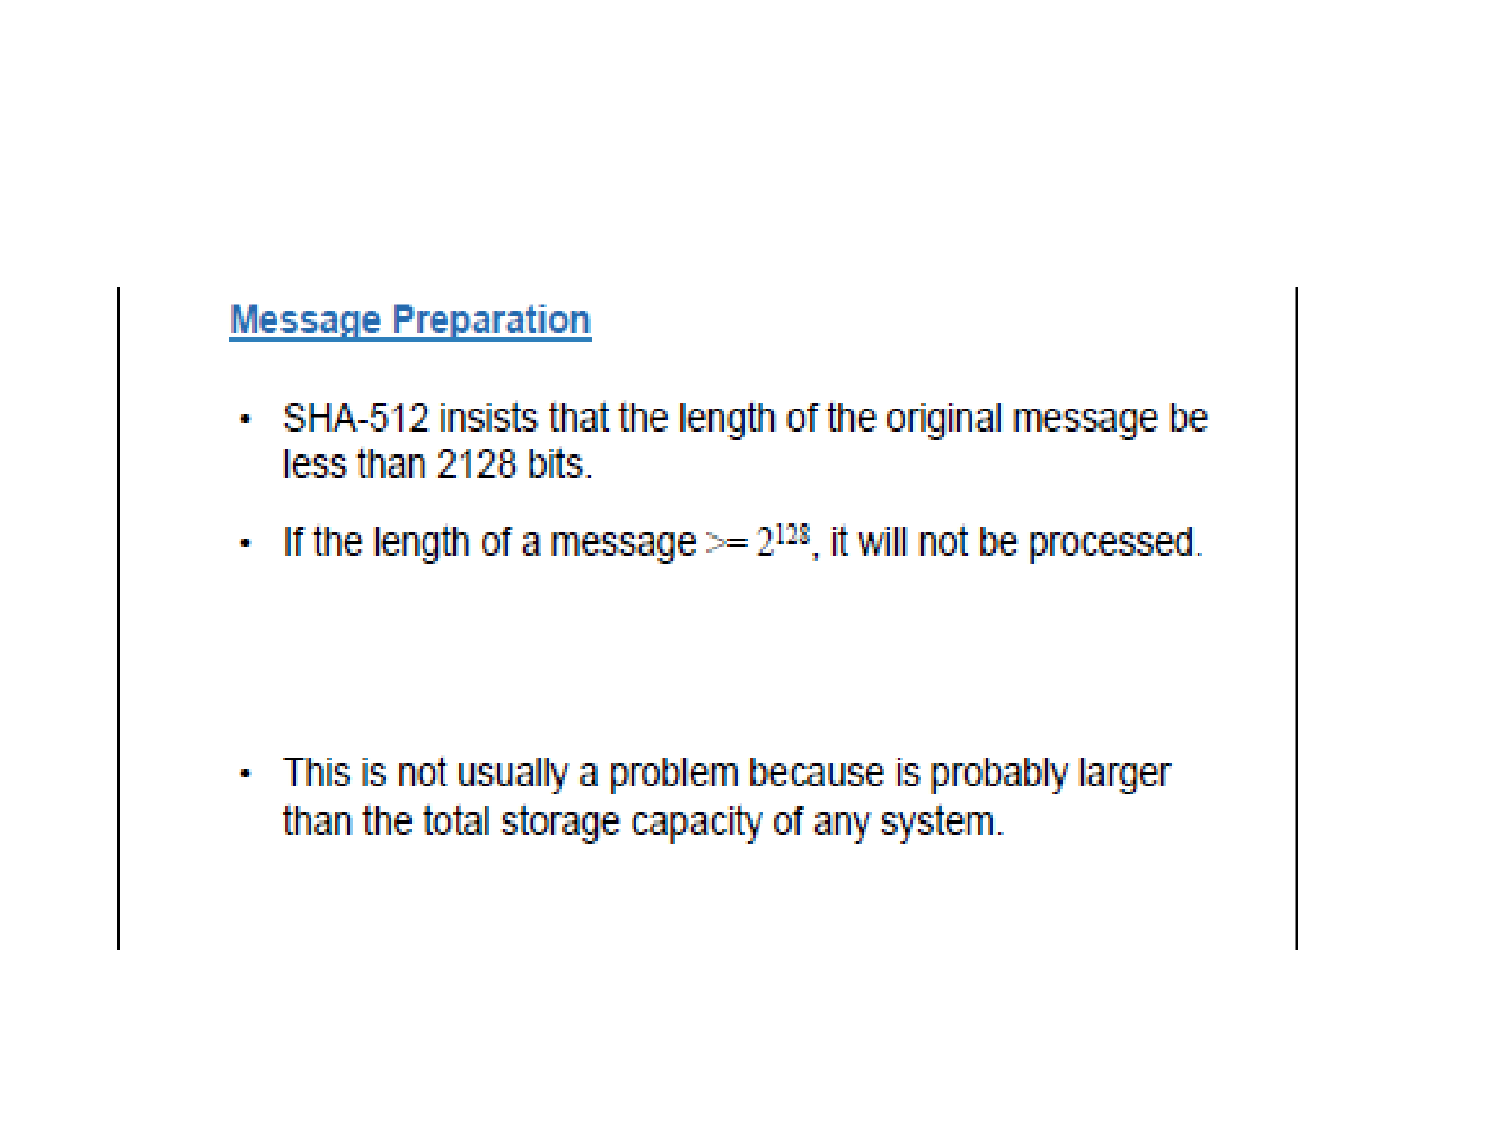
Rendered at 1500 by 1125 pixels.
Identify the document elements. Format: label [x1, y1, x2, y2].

list [99, 287, 1313, 951]
